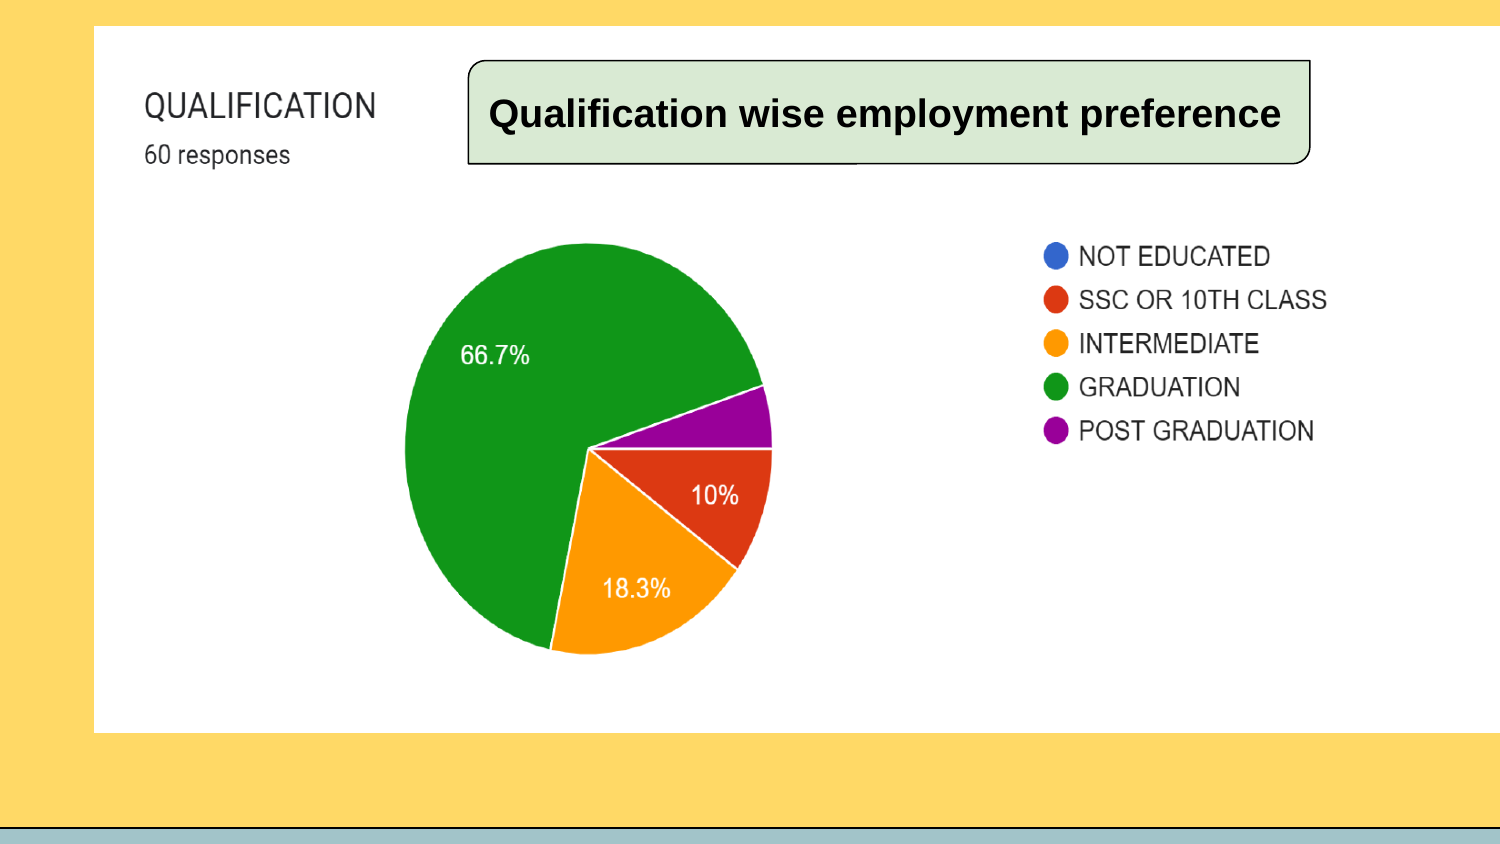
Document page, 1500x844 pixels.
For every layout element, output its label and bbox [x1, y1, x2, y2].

picture [93, 26, 1500, 818]
text_box [0, 0, 1500, 828]
